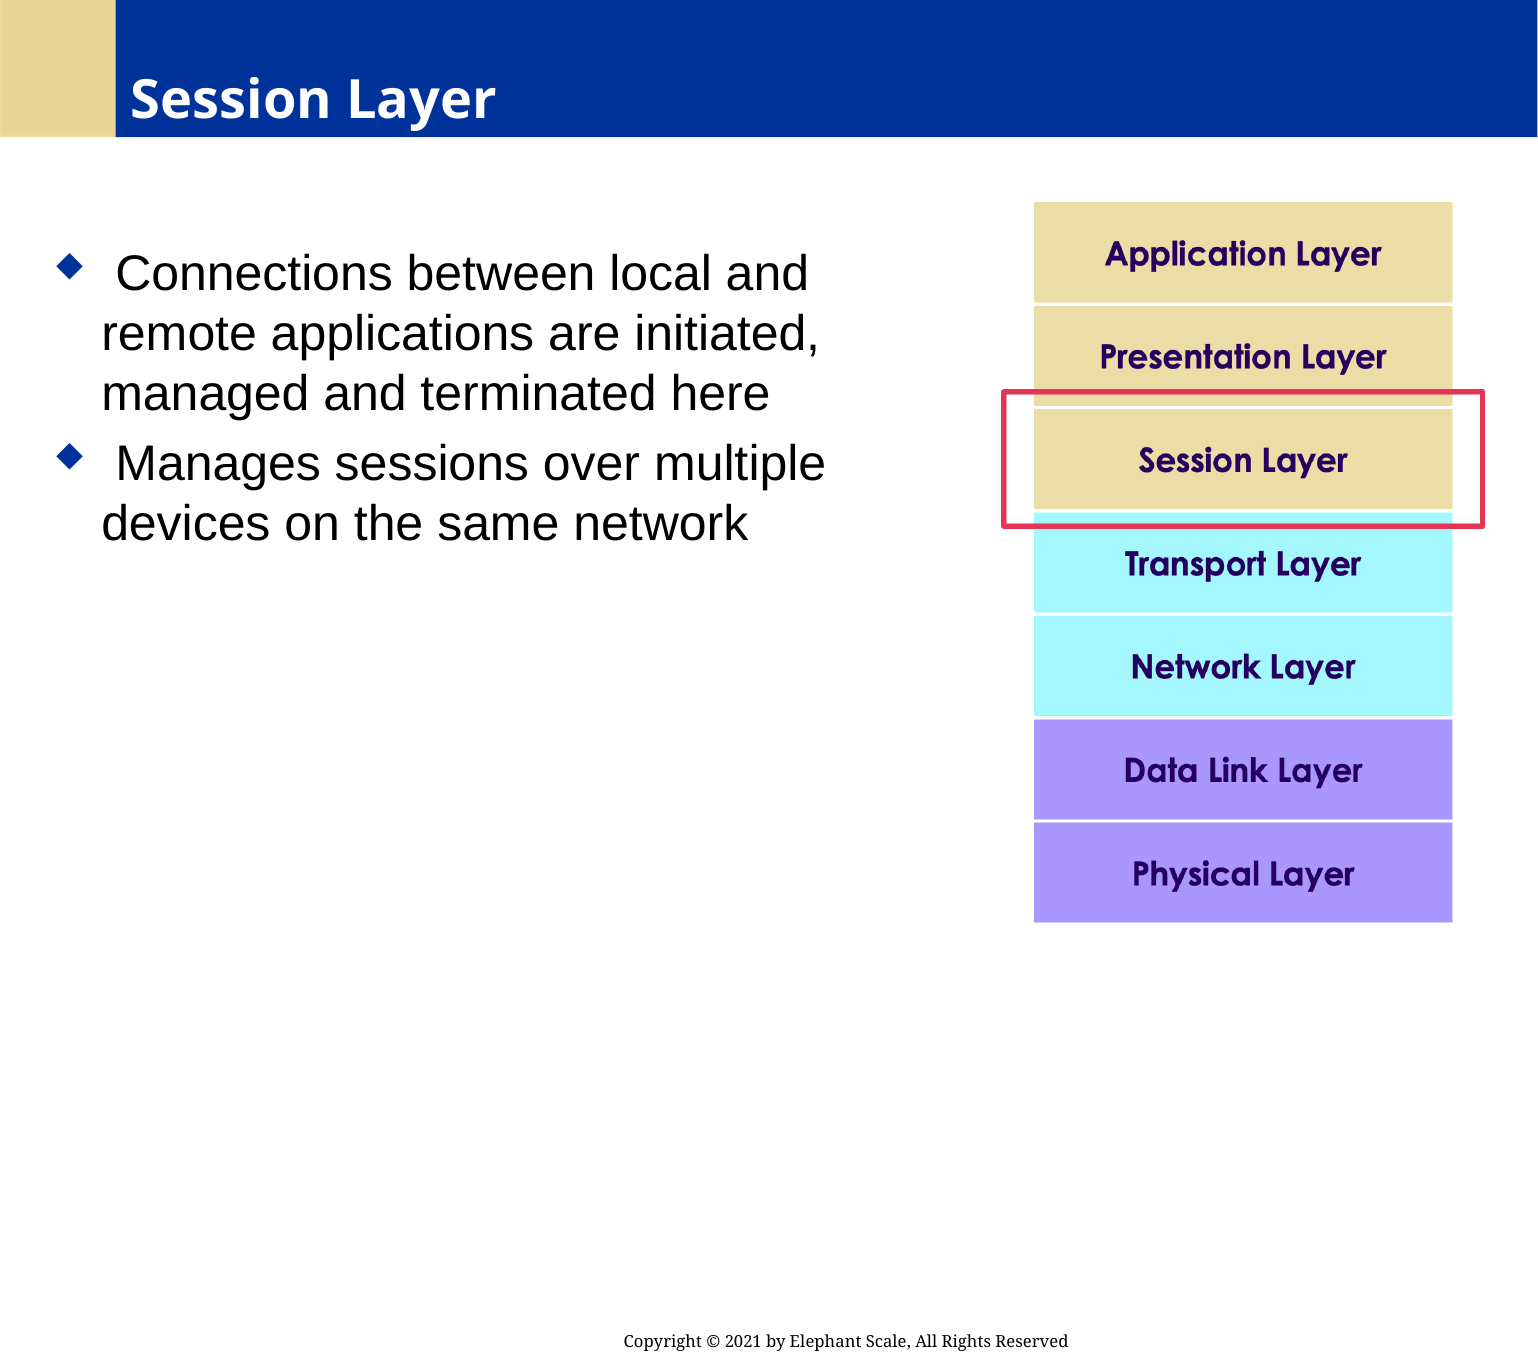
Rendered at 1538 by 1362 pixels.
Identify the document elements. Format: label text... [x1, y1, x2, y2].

list Connections between local and remote applications are initiated, managed and terminated here Manages sessions over multiple devices on the same network [38, 162, 1500, 1284]
picture [1001, 202, 1486, 923]
title Session Layer [115, 0, 1538, 138]
picture [0, 0, 115, 137]
text_box Copyright © 2021 by Elephant Scale, All Rights Reserved [608, 1322, 1085, 1358]
